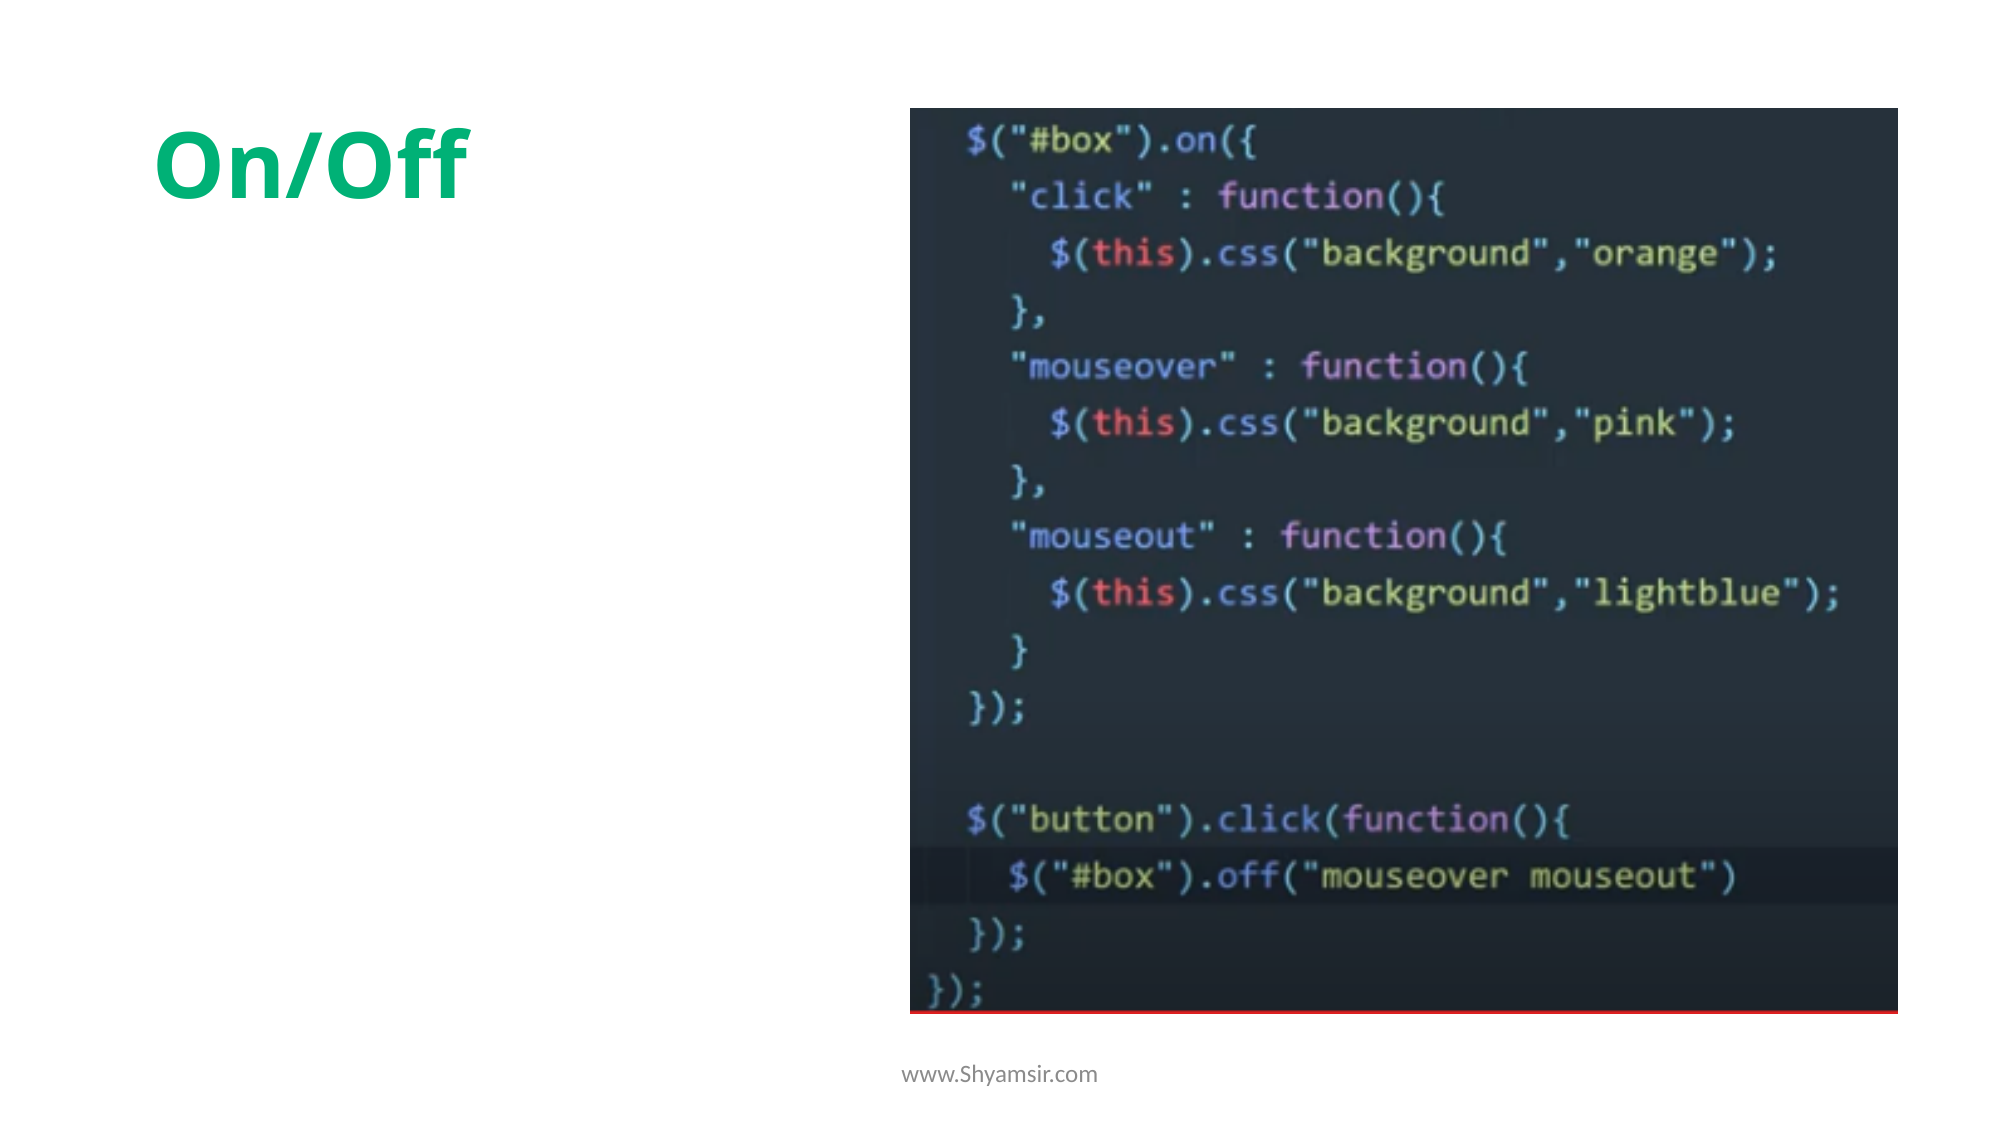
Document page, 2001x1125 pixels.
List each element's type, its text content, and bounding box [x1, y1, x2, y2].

picture [910, 108, 1898, 1014]
footer www.Shyamsir.com [662, 1042, 1338, 1103]
title On/Off [137, 59, 1863, 278]
